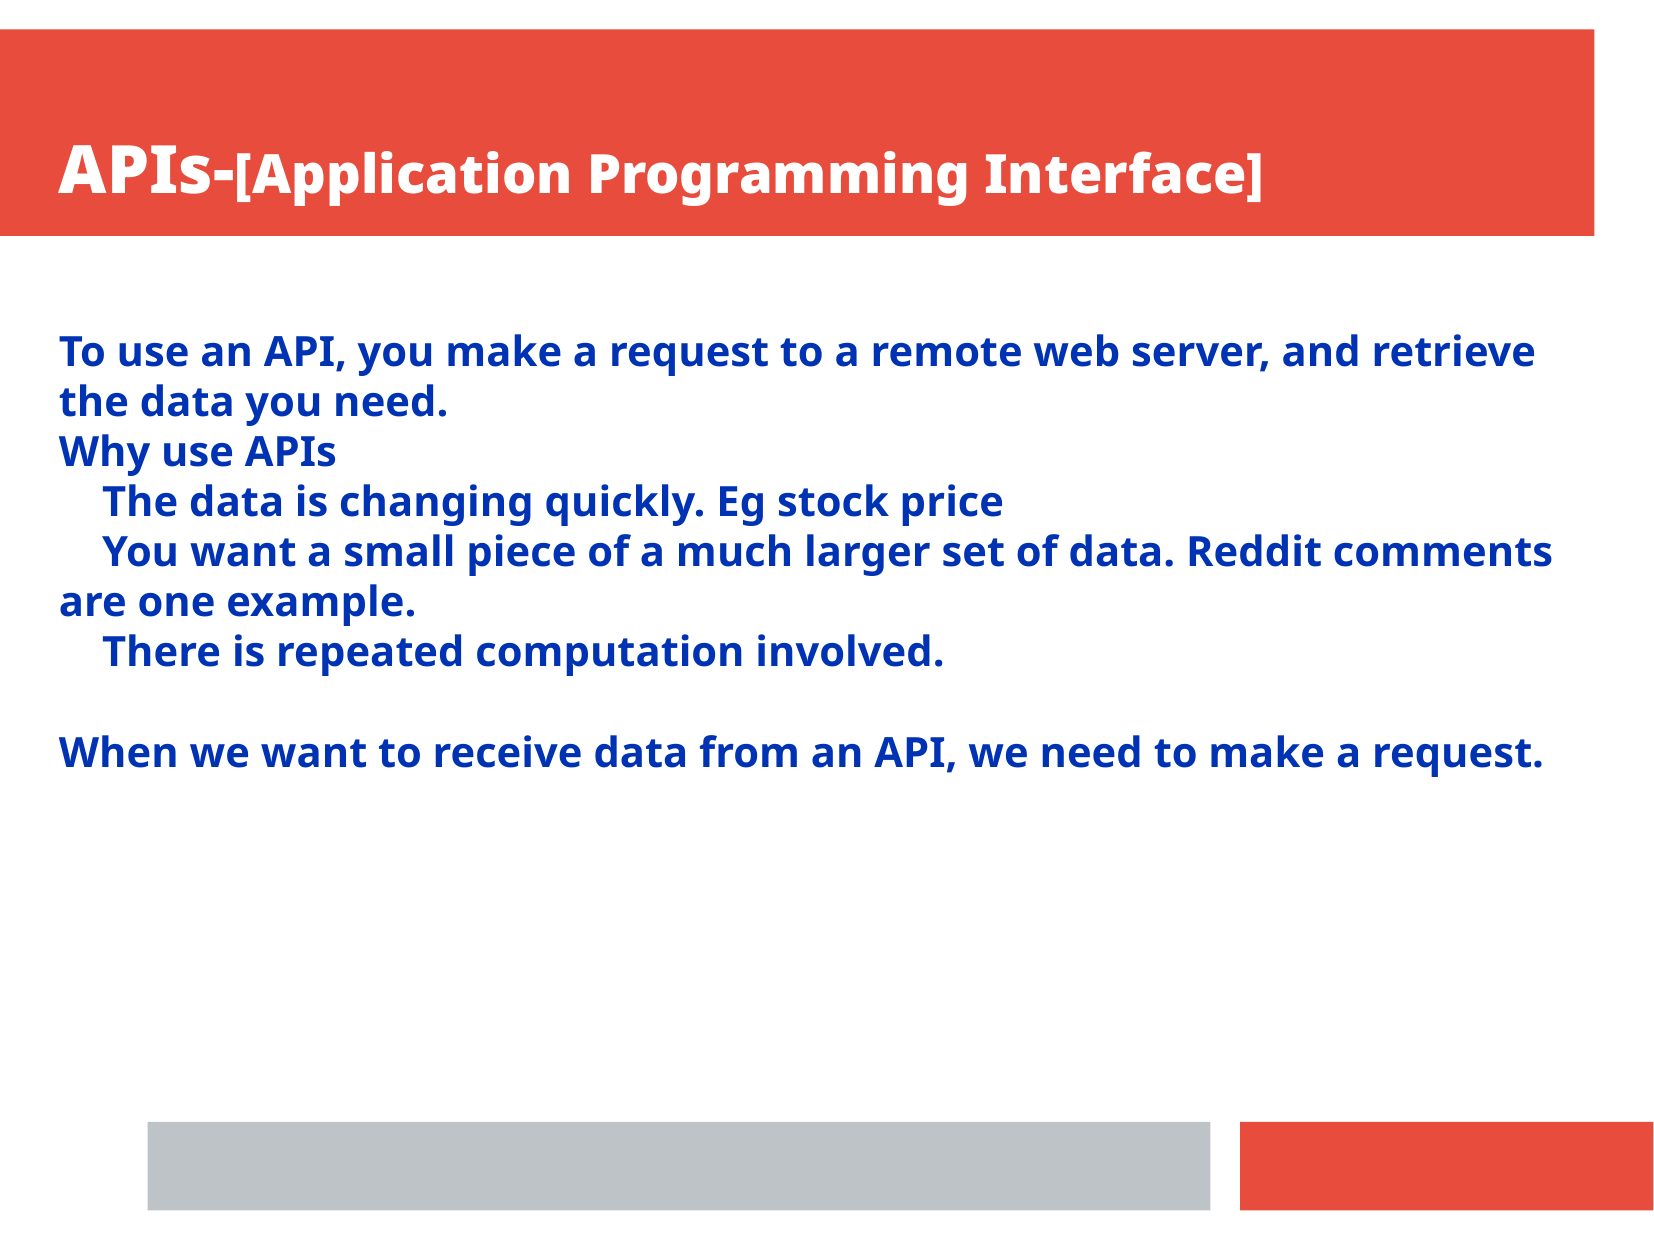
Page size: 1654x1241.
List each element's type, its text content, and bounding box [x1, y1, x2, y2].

text_box APIs-[Application Programming Interface] [58, 58, 1595, 207]
text_box To use an API, you make a request to a remote web server, and retrieve the data you need. Why use APIs The data is changing quickly. Eg stock price You want a small piece of a much larger set of data. Reddit comments are one example. There is repeated computation involved. When we want to receive data from an API, we need to make a request. [58, 324, 1565, 1093]
